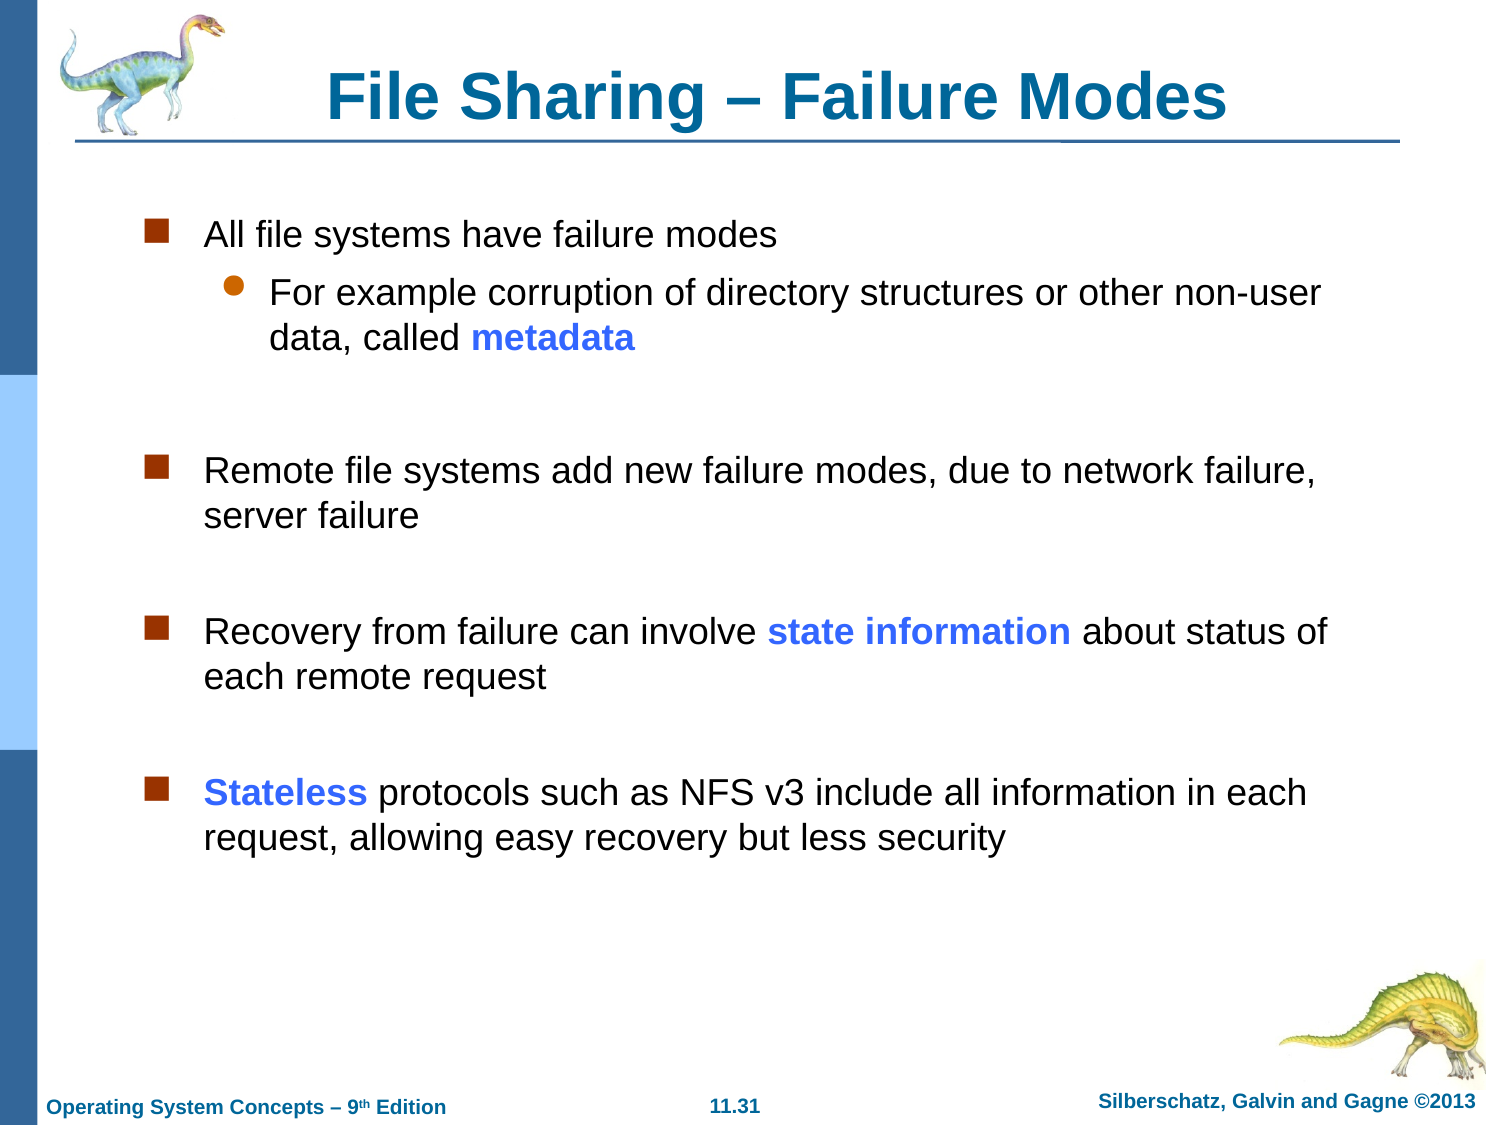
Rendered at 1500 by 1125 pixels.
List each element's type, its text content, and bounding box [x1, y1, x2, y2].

picture [1275, 959, 1486, 1090]
list All file systems have failure modes For example corruption of directory structures or other non-user data, called metadata Remote file systems add new failure modes, due to network failure, server failure Recovery from failure can involve state information about status of each remote request Stateless protocols such as NFS v3 include all information in each request, allowing easy recovery but less security [132, 202, 1396, 930]
title File Sharing – Failure Modes [130, 45, 1426, 141]
picture [46, 0, 243, 149]
